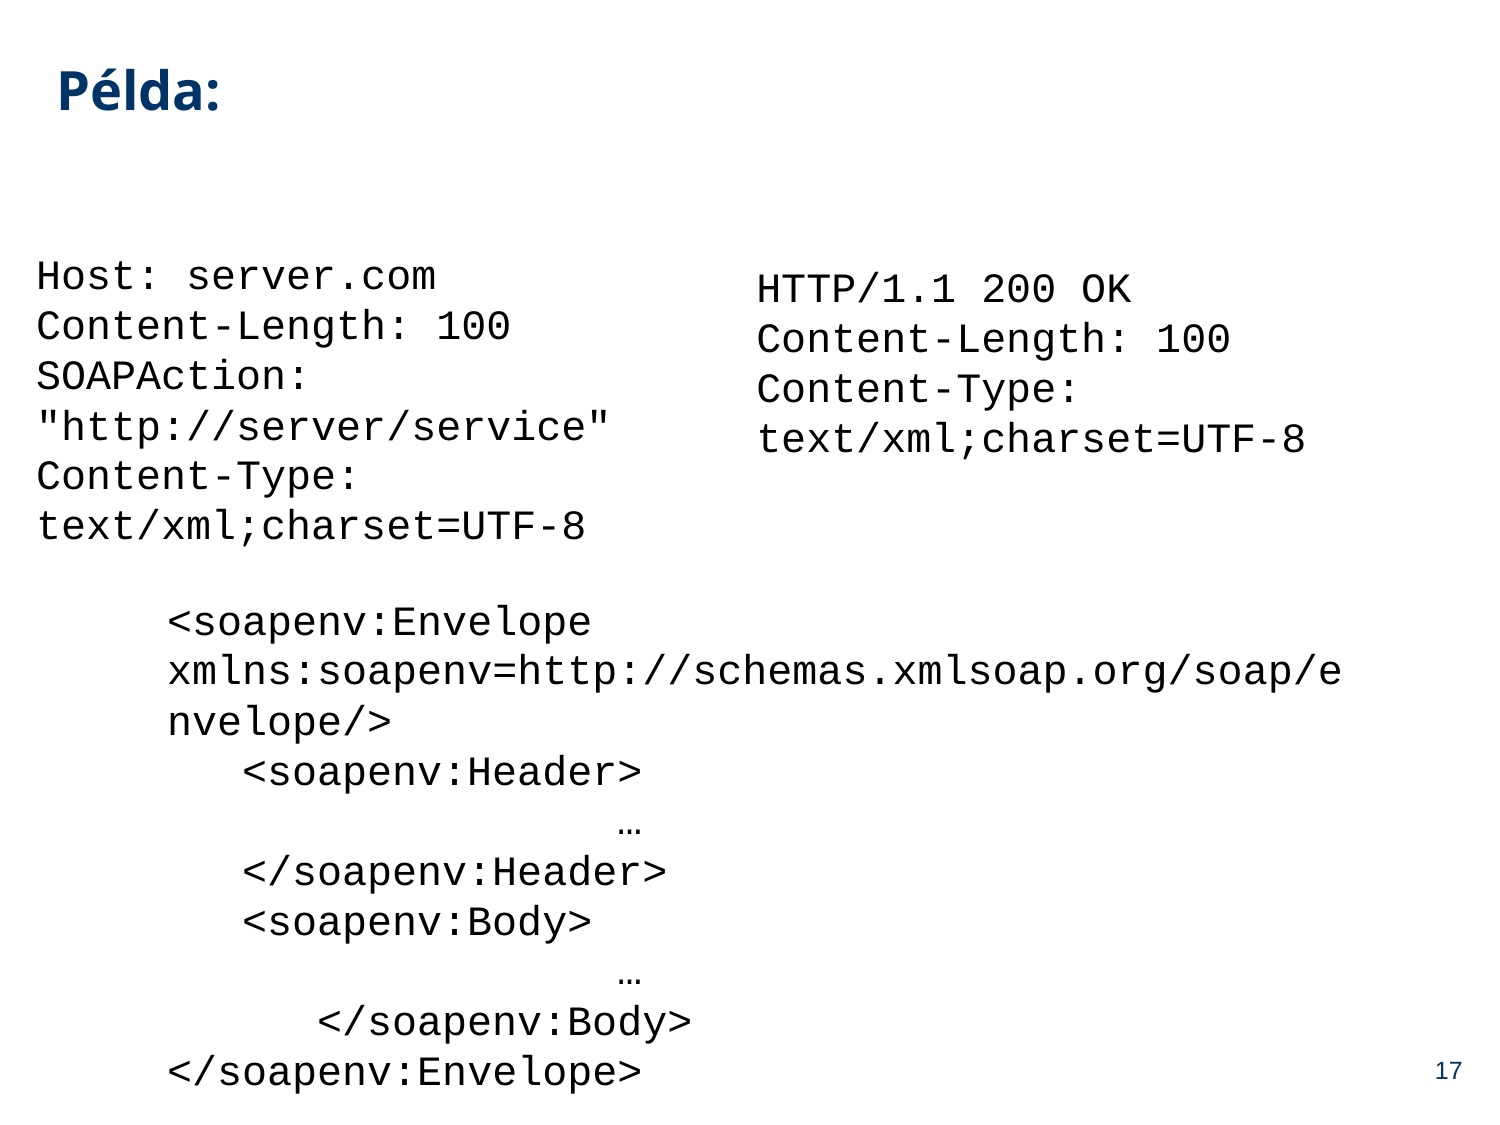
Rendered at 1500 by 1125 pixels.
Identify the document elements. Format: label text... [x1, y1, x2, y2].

text_box HTTP/1.1 200 OK Content-Length: 100 Content-Type: text/xml;charset=UTF-8 [756, 260, 1420, 461]
title Példa: [41, 42, 1177, 135]
text_box Host: server.com Content-Length: 100 SOAPAction: "http://server/service" Content-Type: text/xml;charset=UTF-8 [36, 248, 700, 563]
text_box <soapenv:Envelope xmlns:soapenv=http://schemas.xmlsoap.org/soap/envelope/> <soapenv:Header> … </soapenv:Header> <soapenv:Body> … </soapenv:Body> </soapenv:Envelope> [152, 585, 1360, 1101]
slide_number 17 [1360, 1046, 1479, 1095]
